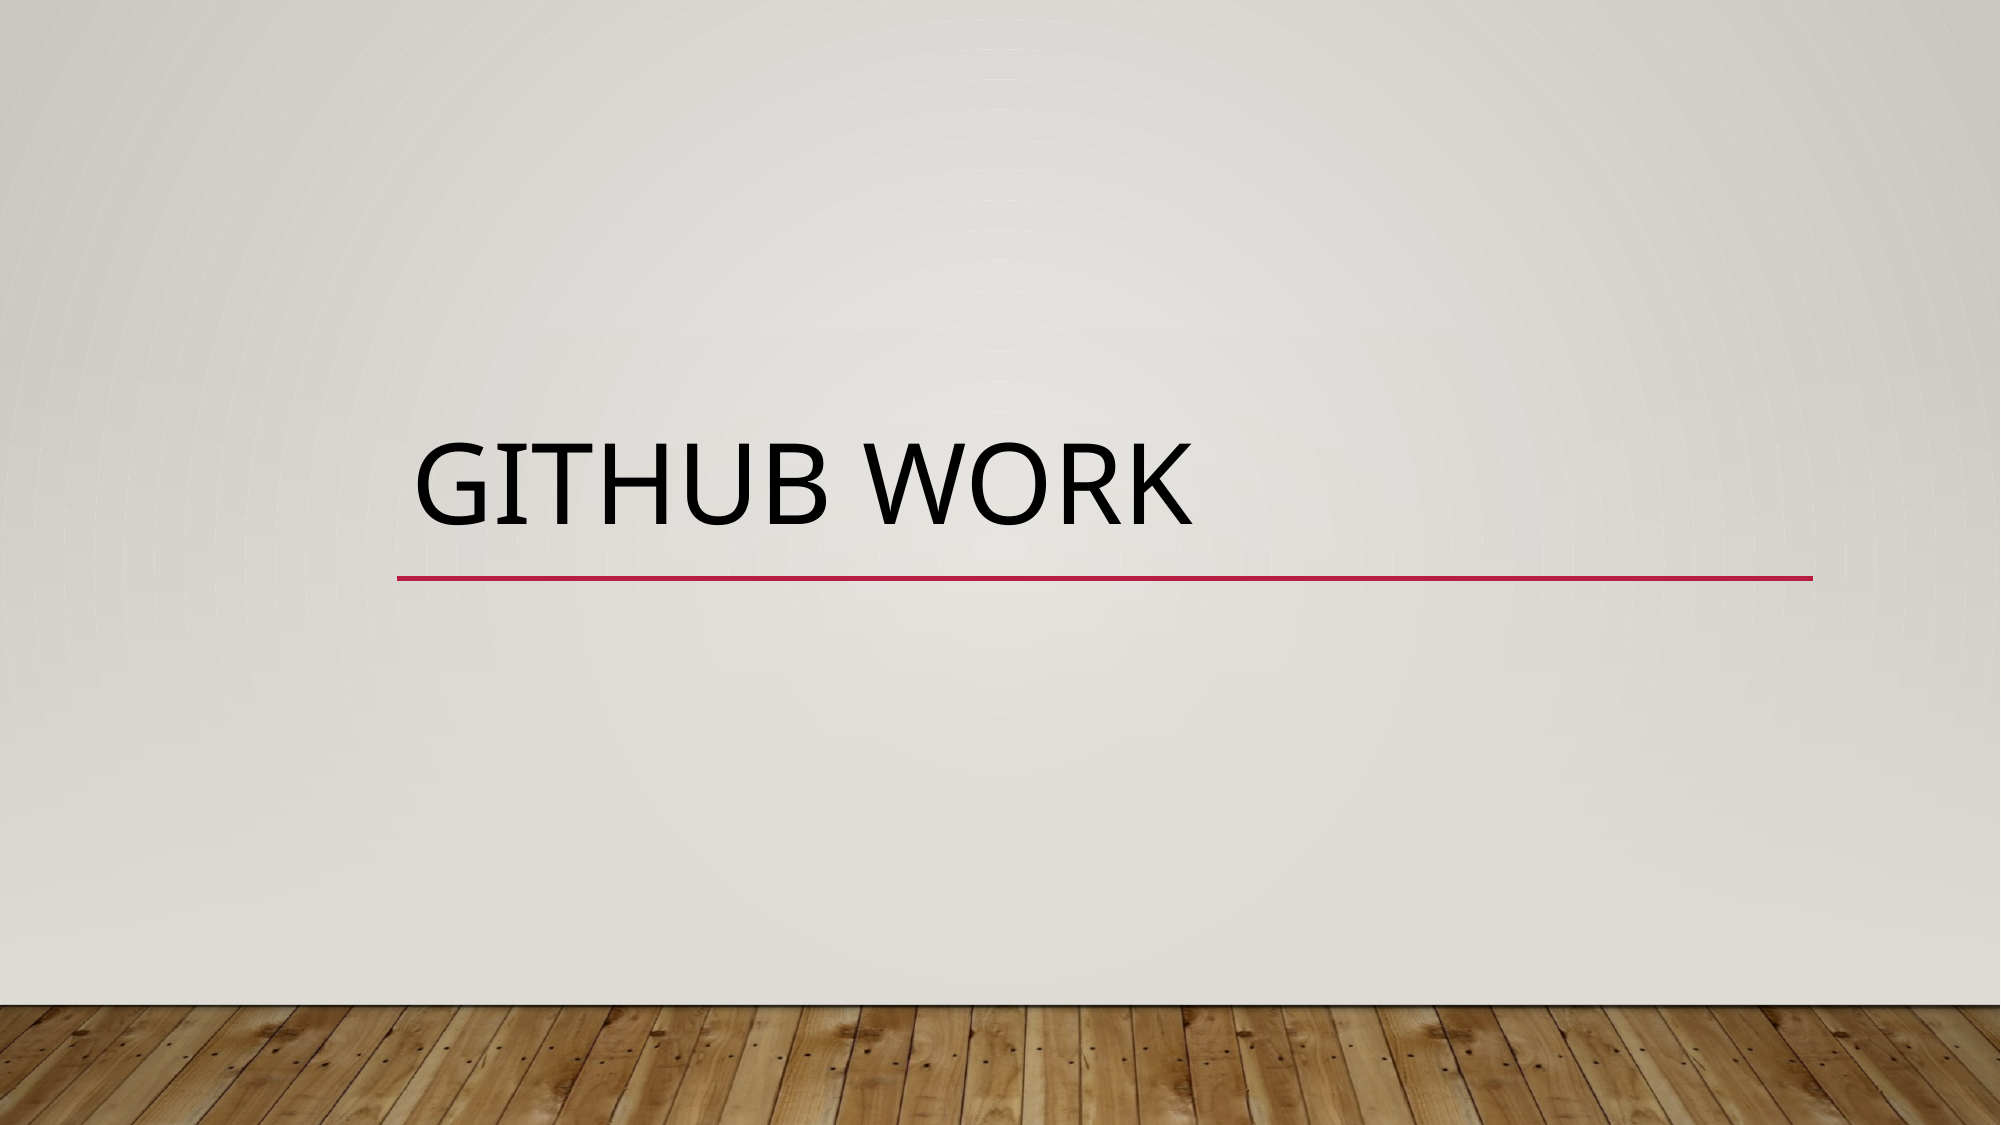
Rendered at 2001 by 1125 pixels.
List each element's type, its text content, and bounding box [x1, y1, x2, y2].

picture [0, 1005, 2000, 1125]
title Github work [396, 131, 1814, 549]
